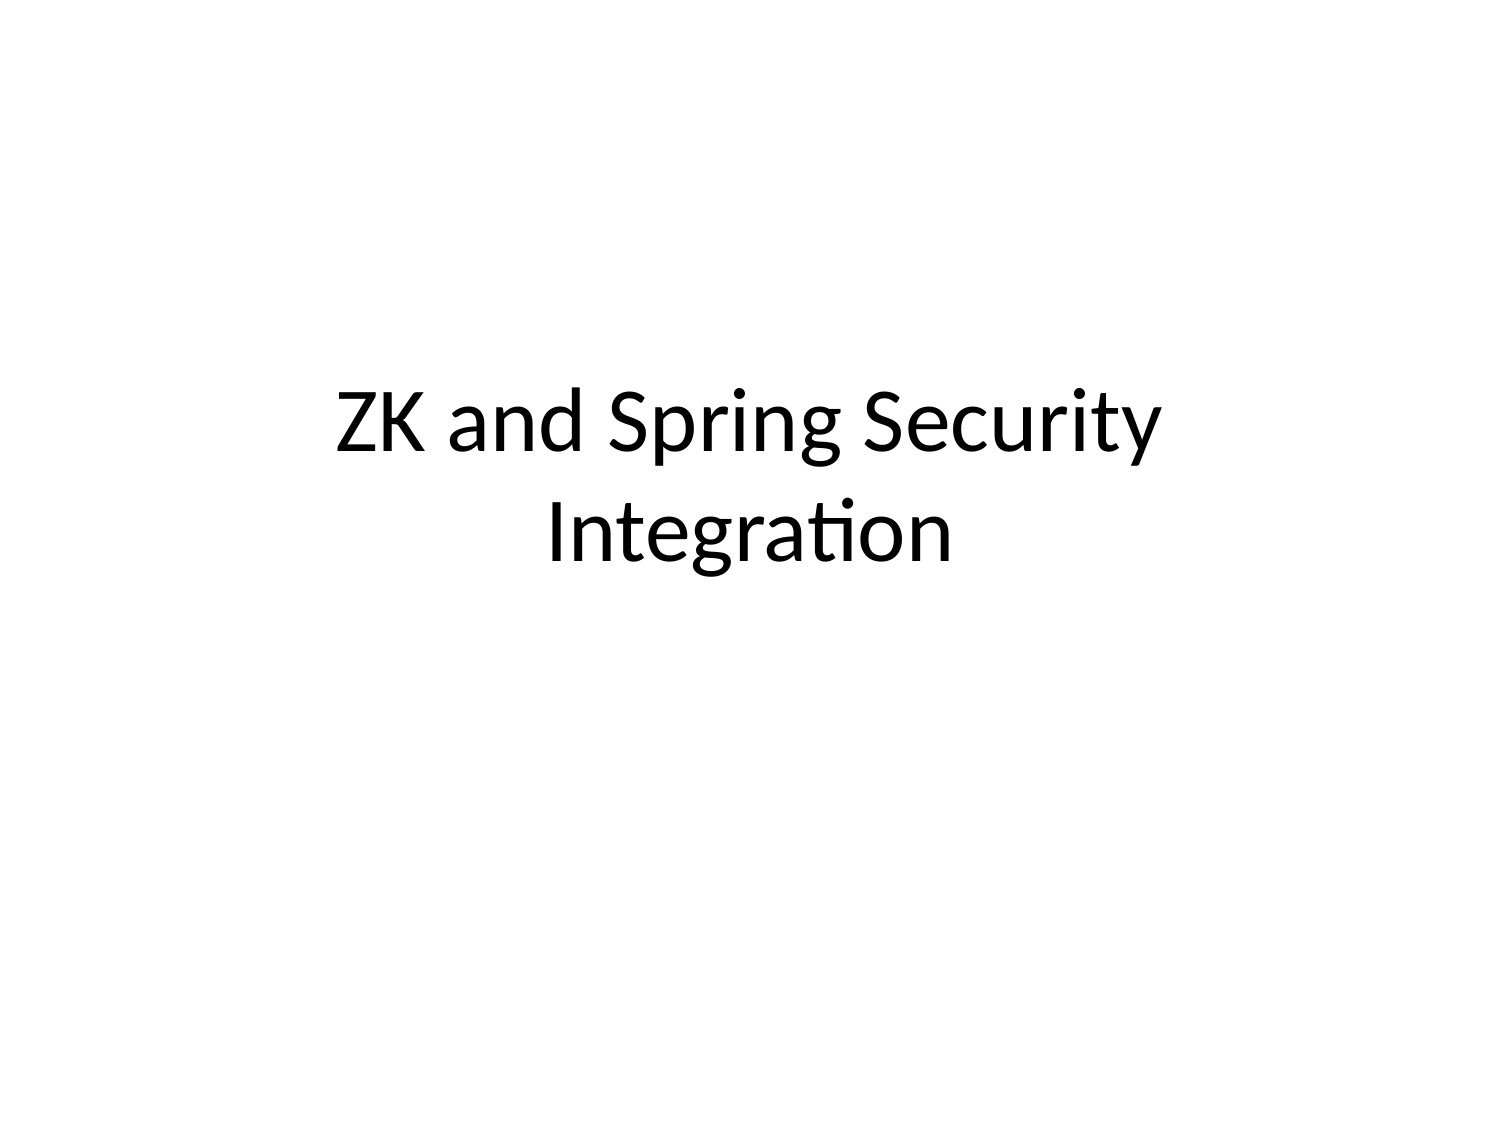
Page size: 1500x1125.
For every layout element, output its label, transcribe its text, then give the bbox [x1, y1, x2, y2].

title ZK and Spring Security Integration [112, 349, 1388, 591]
